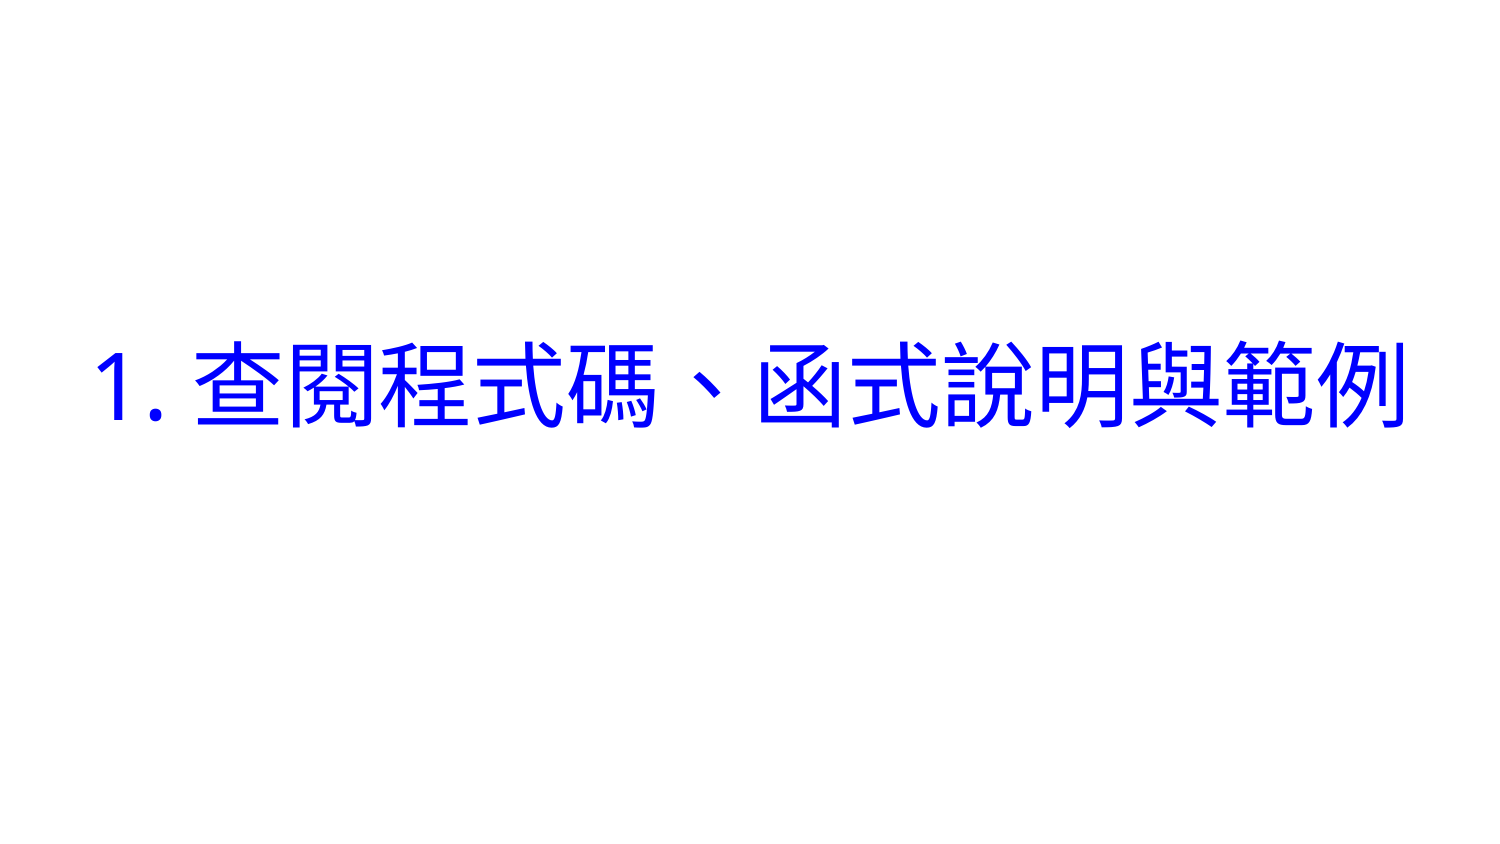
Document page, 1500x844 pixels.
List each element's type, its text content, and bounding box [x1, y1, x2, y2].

list 1.查閱程式碼、函式說明與範例 [51, 76, 1449, 750]
